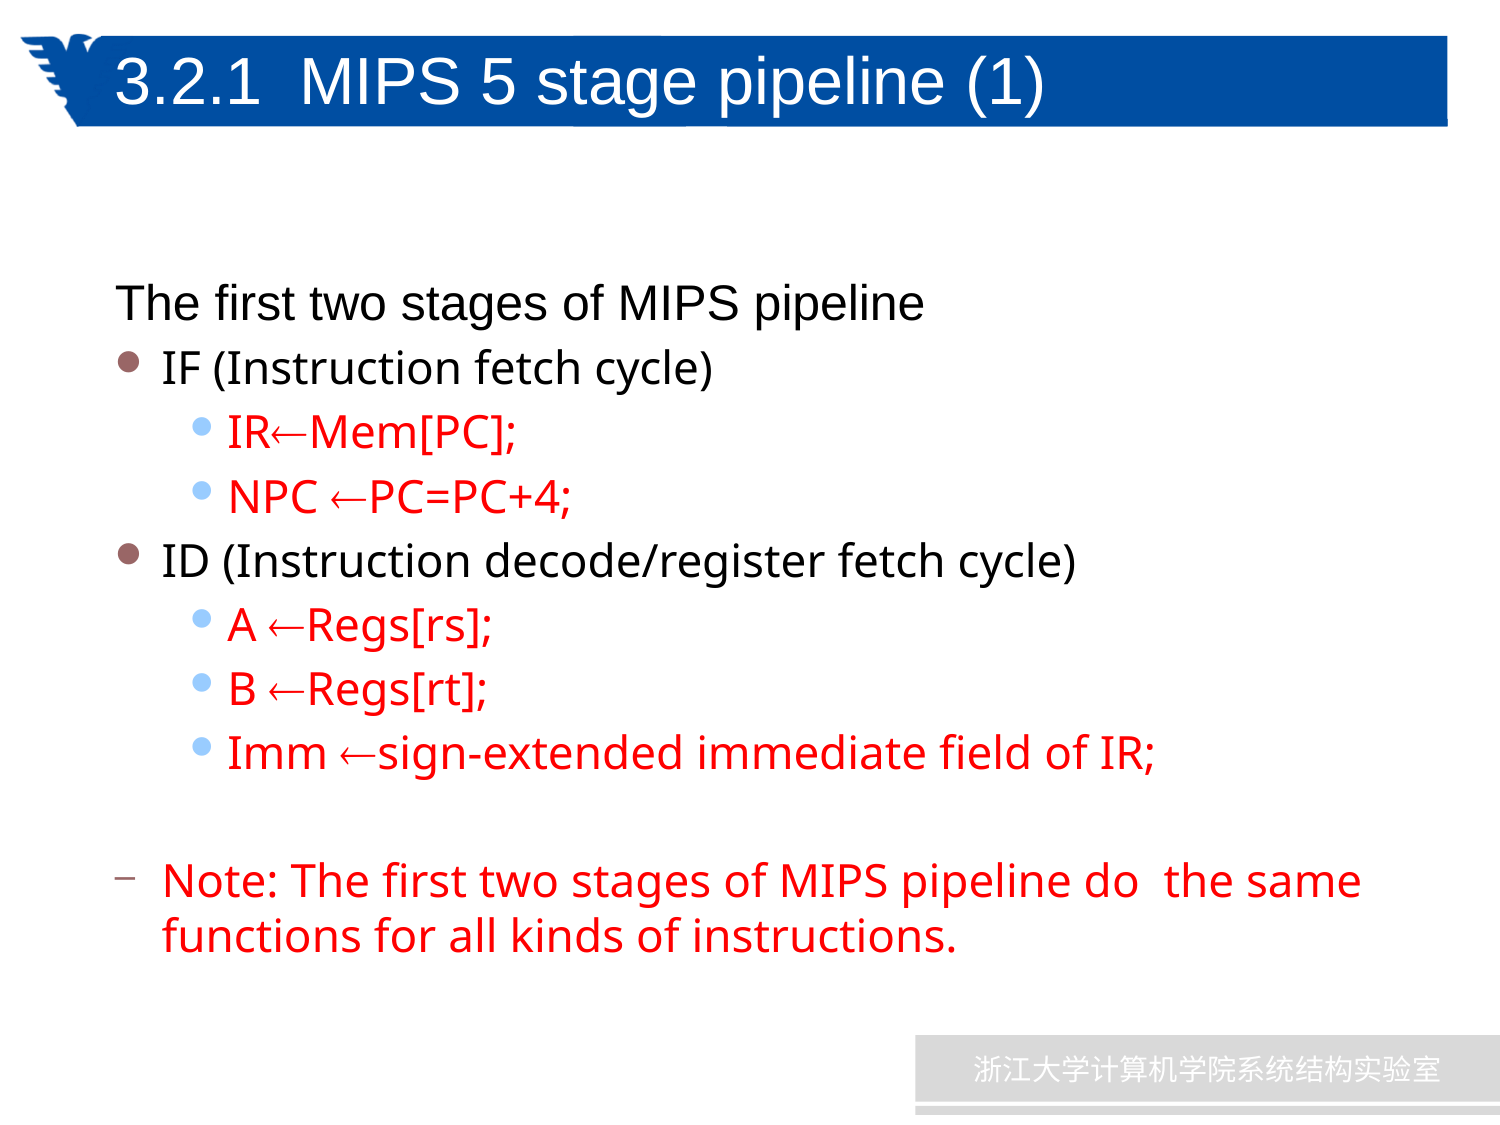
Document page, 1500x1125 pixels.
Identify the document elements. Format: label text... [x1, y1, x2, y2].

title 3.2.1 MIPS 5 stage pipeline (1) [99, 31, 1500, 194]
picture [5, 19, 148, 127]
list The first two stages of MIPS pipeline IF (Instruction fetch cycle) IRMem[PC]; NPC PC=PC+4; ID (Instruction decode/register fetch cycle) A Regs[rs]; B Regs[rt]; Imm sign-extended immediate field of IR; Note: The first two stages of MIPS pipeline do the same functions for all kinds of instructions. [99, 262, 1400, 988]
